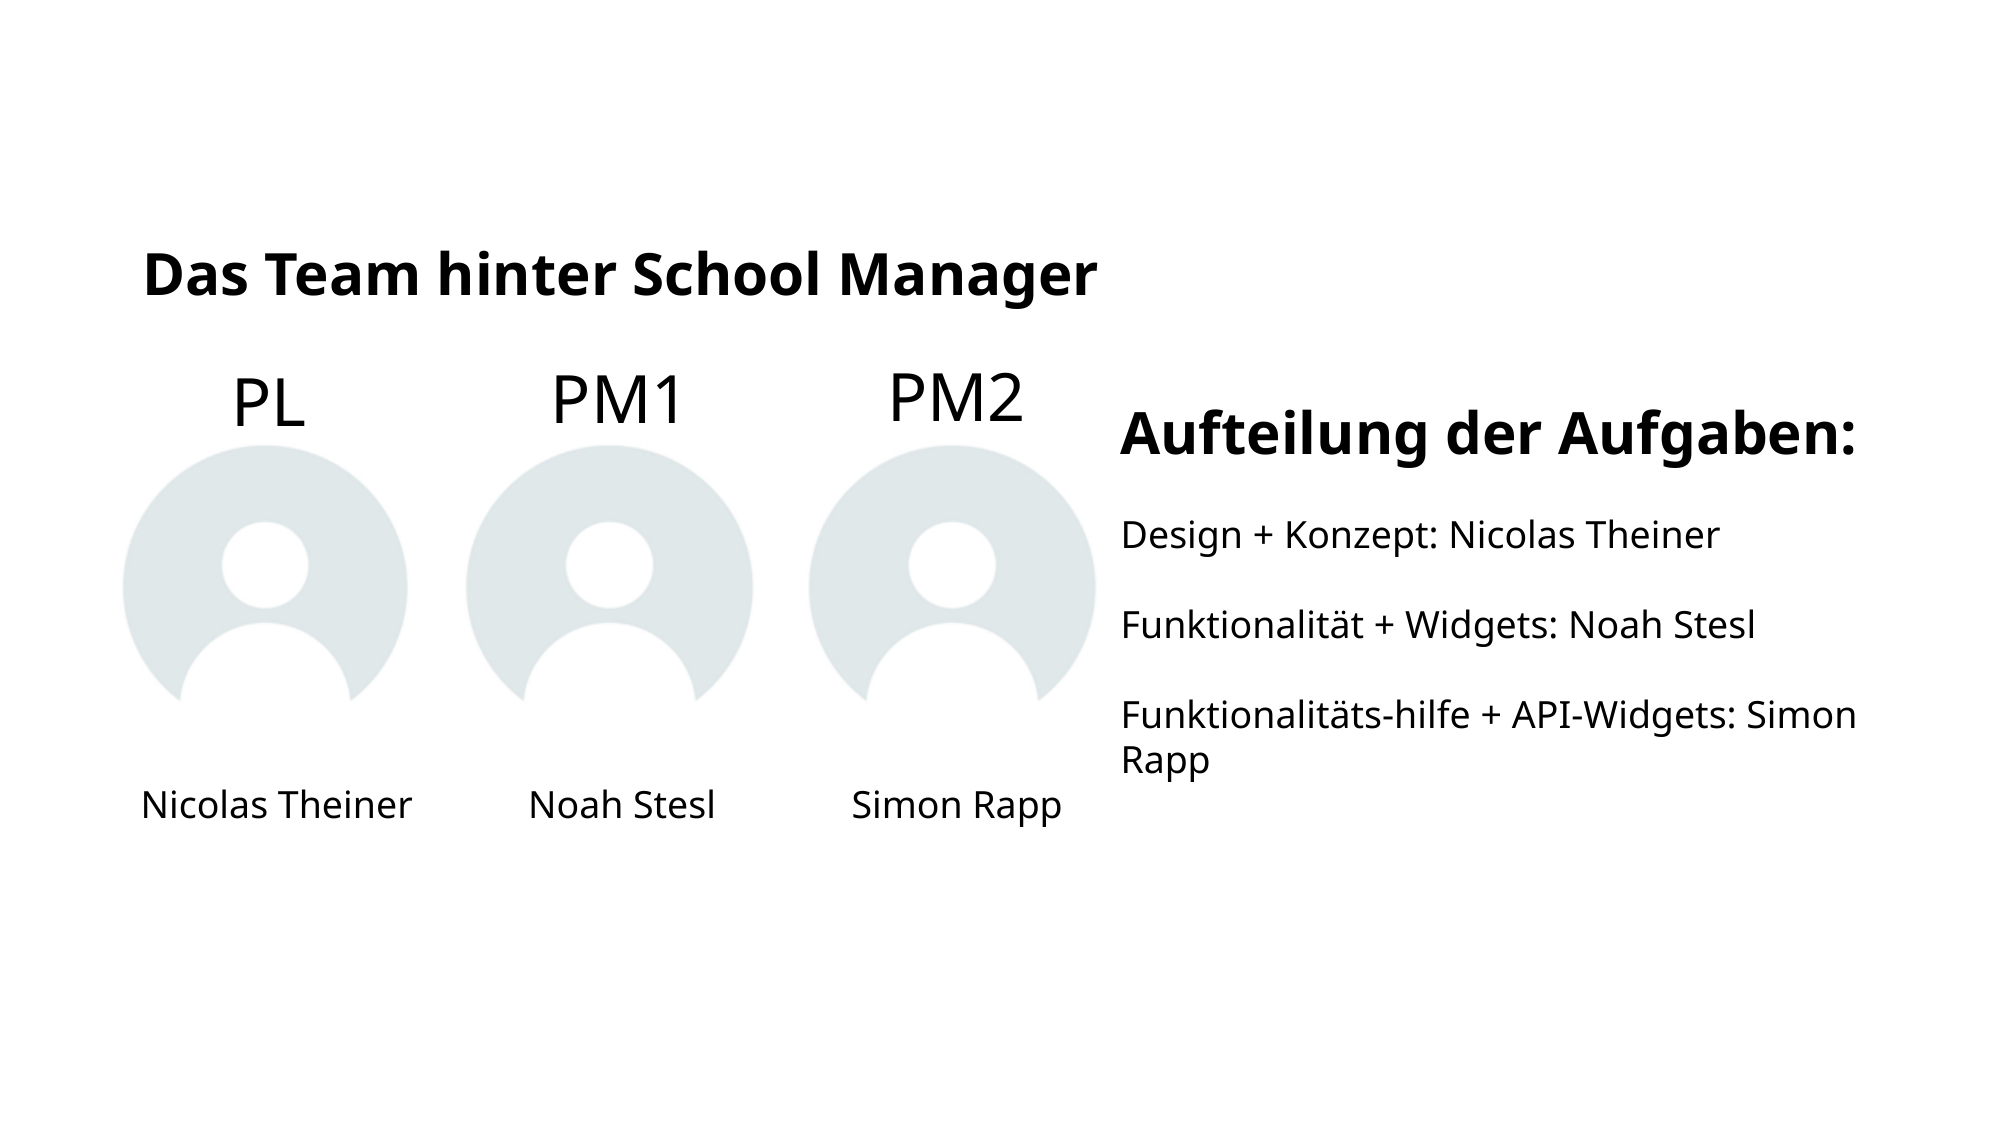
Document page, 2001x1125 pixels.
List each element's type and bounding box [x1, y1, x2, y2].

text_box [82, 152, 2000, 1125]
